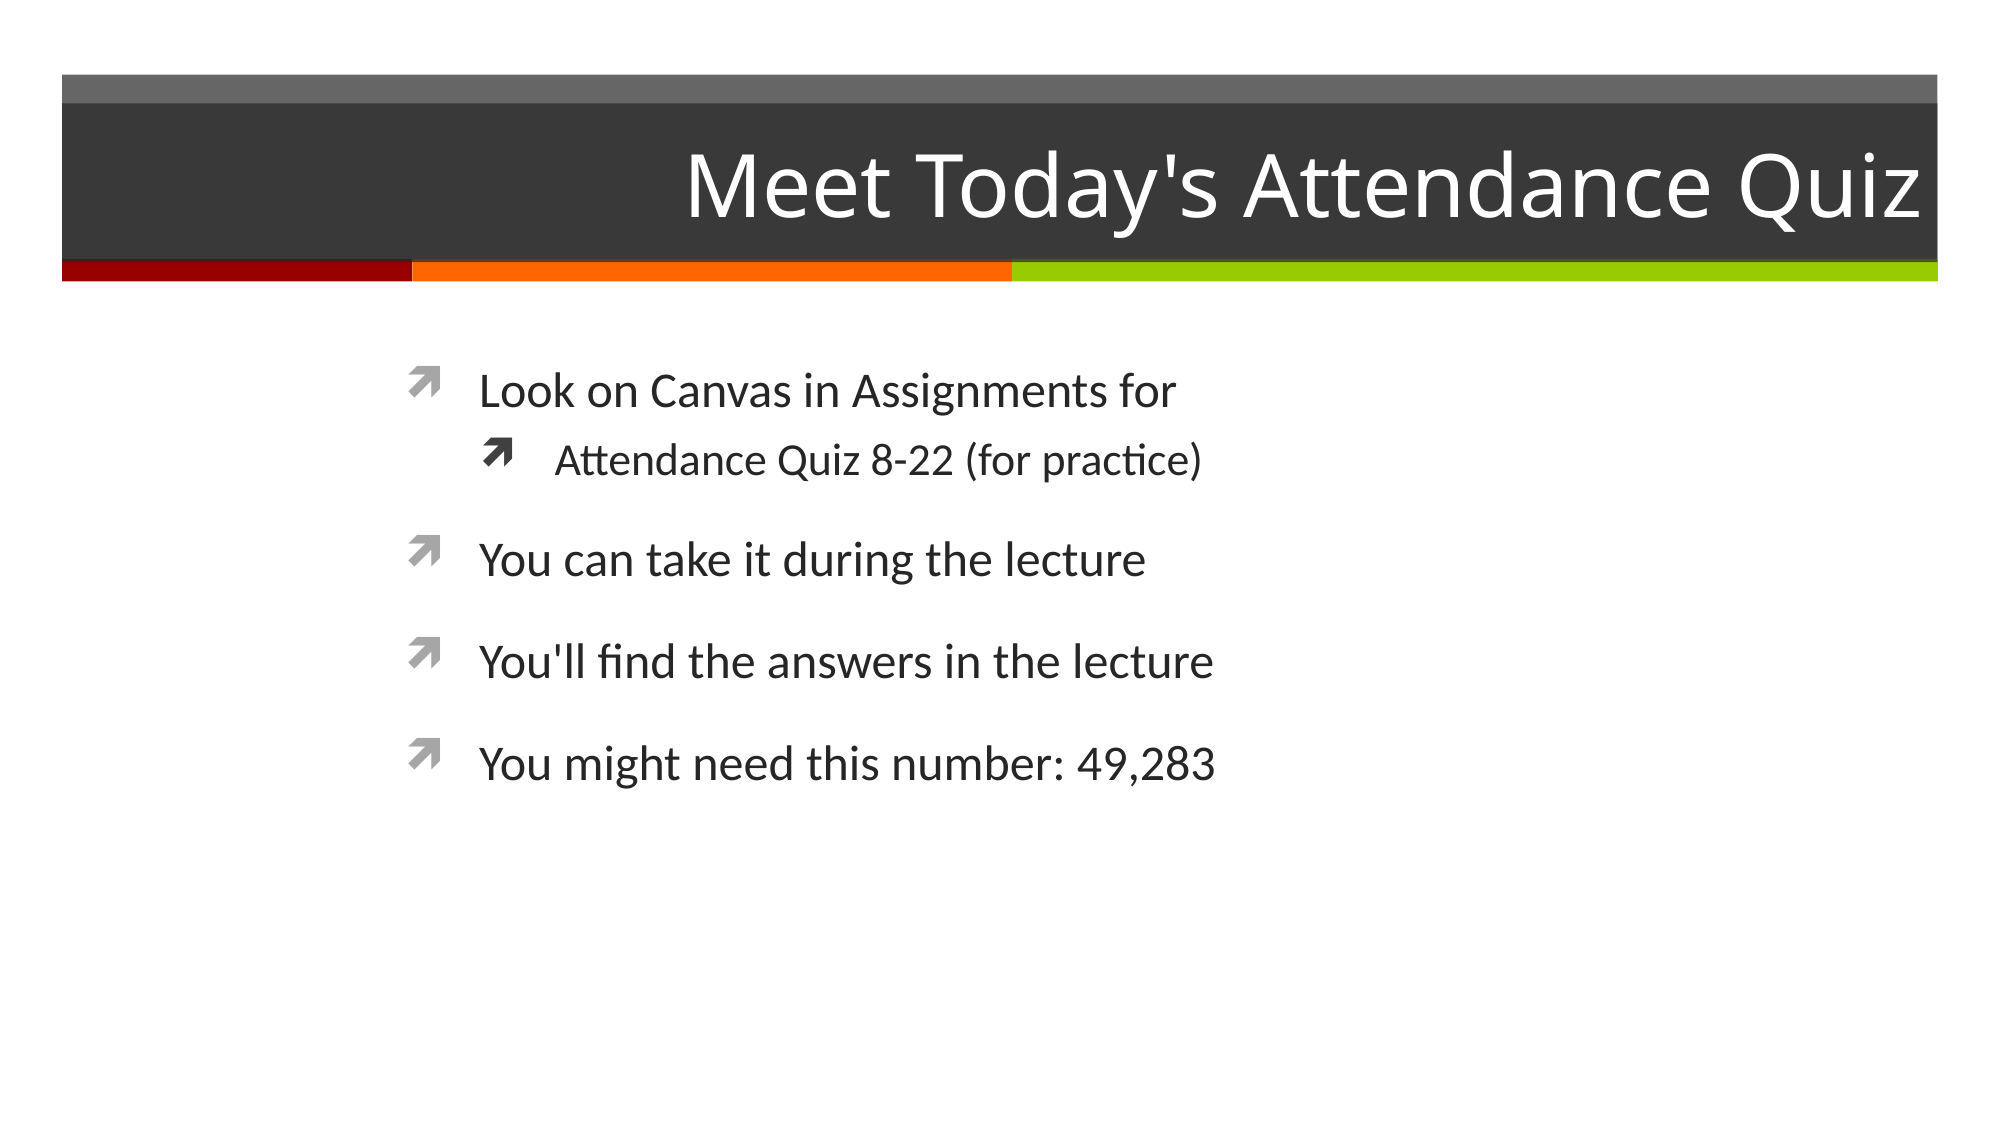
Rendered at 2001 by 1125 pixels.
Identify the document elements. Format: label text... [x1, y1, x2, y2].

list Look on Canvas in Assignments for Attendance Quiz 8-22 (for practice) You can take it during the lecture You'll find the answers in the lecture You might need this number: 49,283 [389, 350, 1938, 1005]
title Meet Today's Attendance Quiz [62, 103, 1938, 263]
